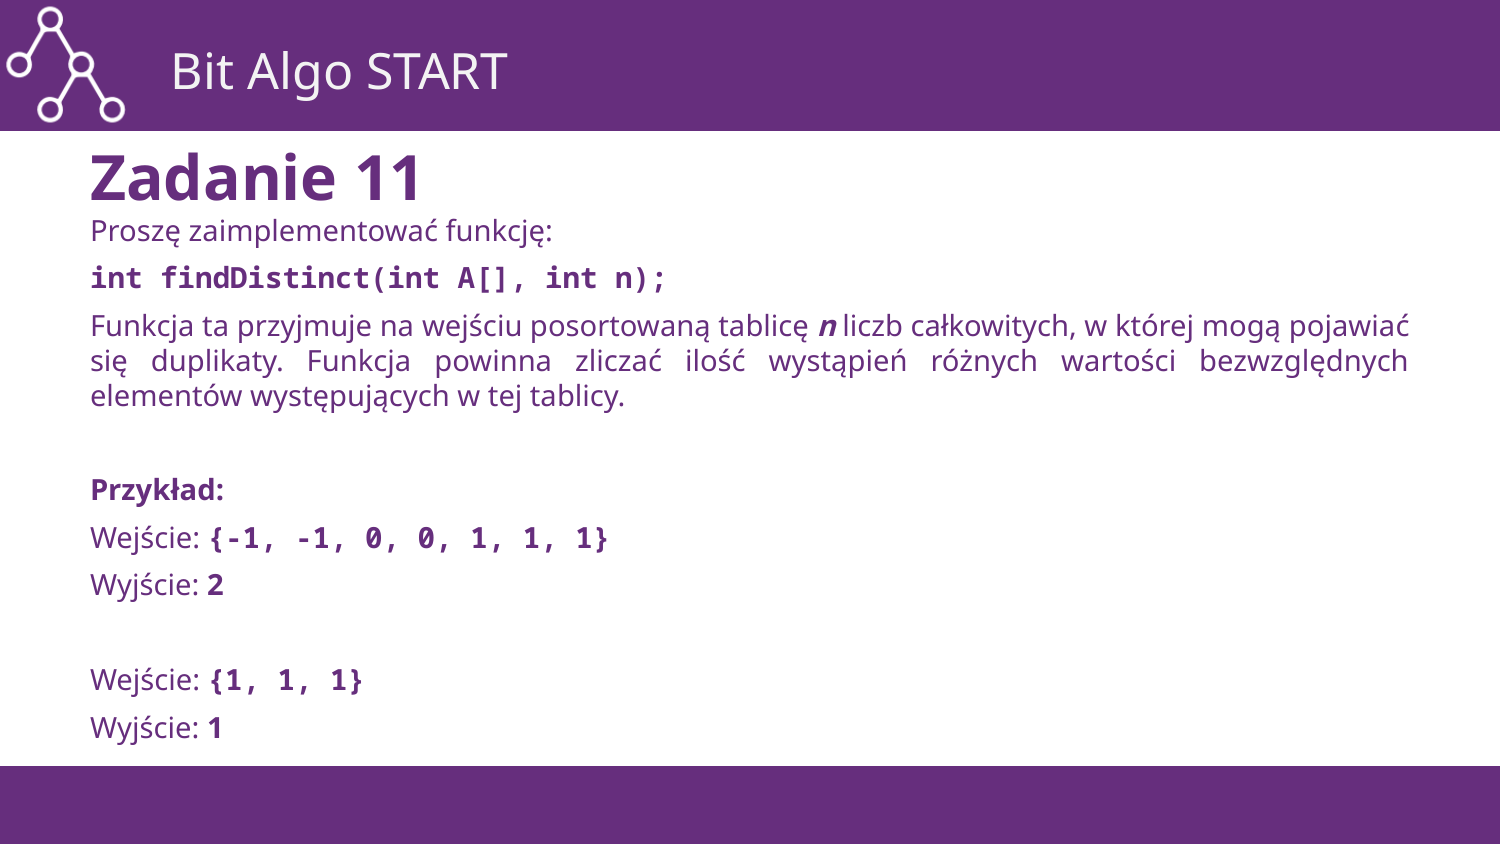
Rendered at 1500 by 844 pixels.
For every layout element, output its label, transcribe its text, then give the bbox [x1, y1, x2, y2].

picture [0, 0, 138, 125]
title Zadanie 11 [75, 133, 1425, 196]
list Proszę zaimplementować funkcję: int findDistinct(int A[], int n); Funkcja ta przyjmuje na wejściu posortowaną tablicę n liczb całkowitych, w której mogą pojawiać się duplikaty. Funkcja powinna zliczać ilość wystąpień różnych wartości bezwzględnych elementów występujących w tej tablicy. Przykład: Wejście: {-1, -1, 0, 0, 1, 1, 1} Wyjście: 2 Wejście: {1, 1, 1} Wyjście: 1 [75, 196, 1425, 762]
